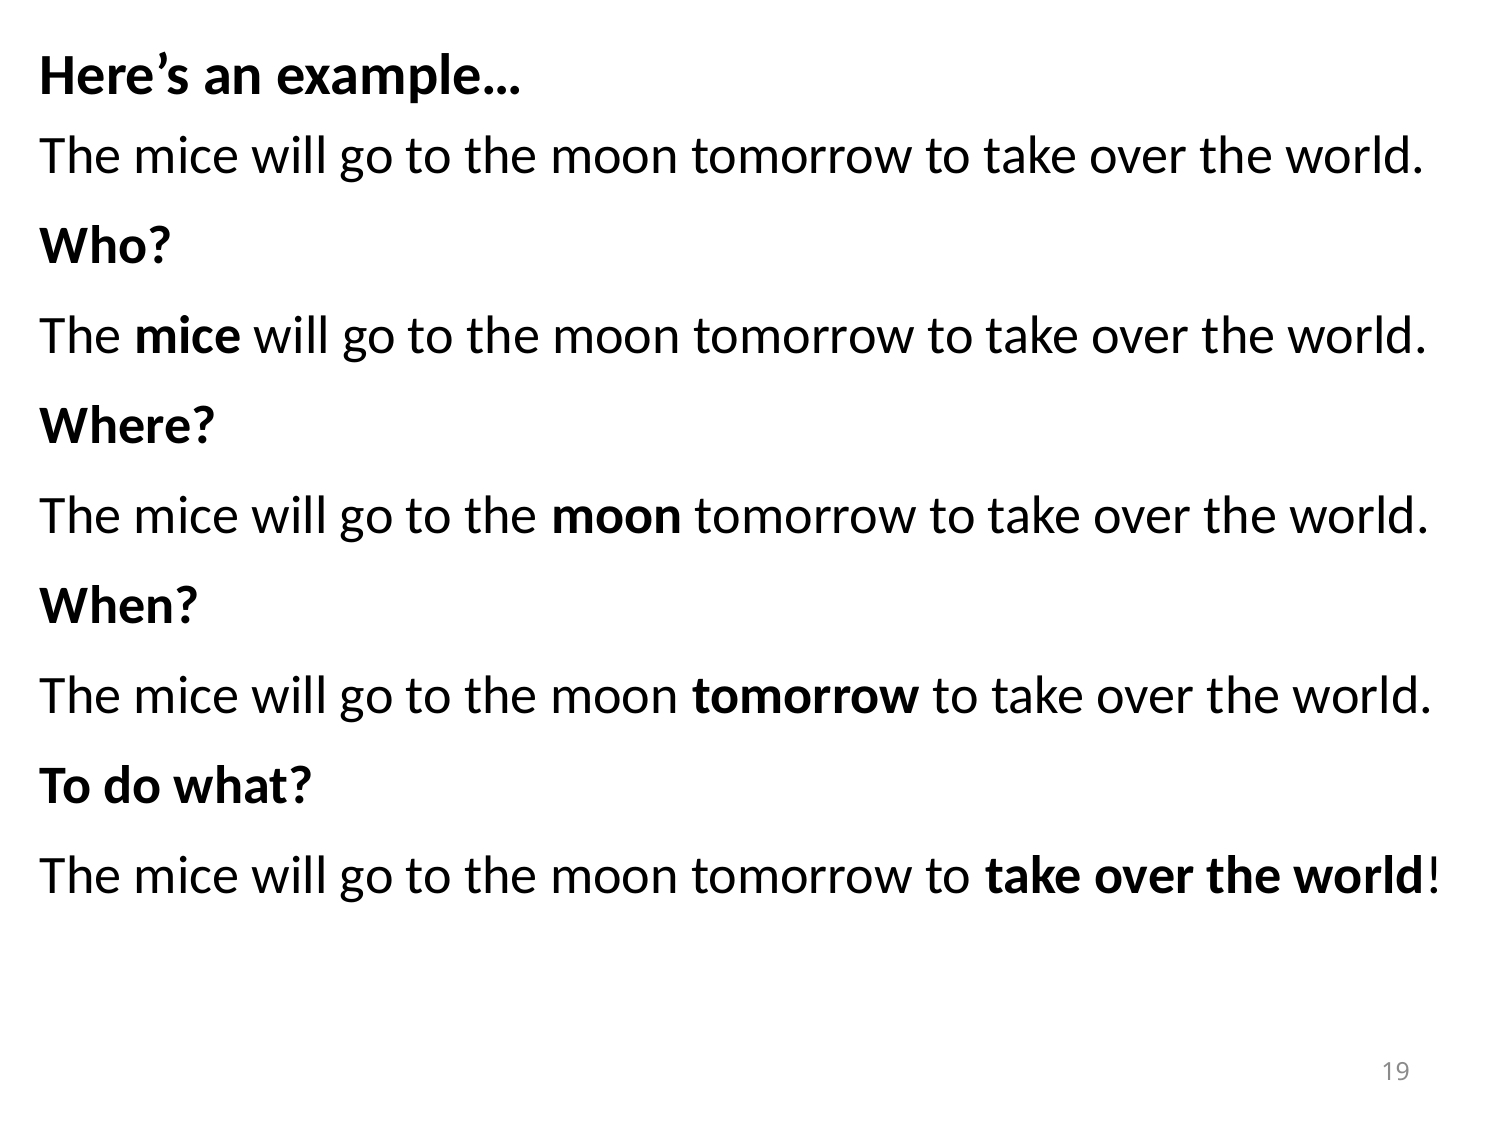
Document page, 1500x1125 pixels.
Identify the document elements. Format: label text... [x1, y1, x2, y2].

list Here’s an example… The mice will go to the moon tomorrow to take over the world. Who? The mice will go to the moon tomorrow to take over the world. Where? The mice will go to the moon tomorrow to take over the world. When? The mice will go to the moon tomorrow to take over the world. To do what? The mice will go to the moon tomorrow to take over the world! [24, 28, 1488, 1025]
slide_number 19 [1074, 1042, 1425, 1103]
